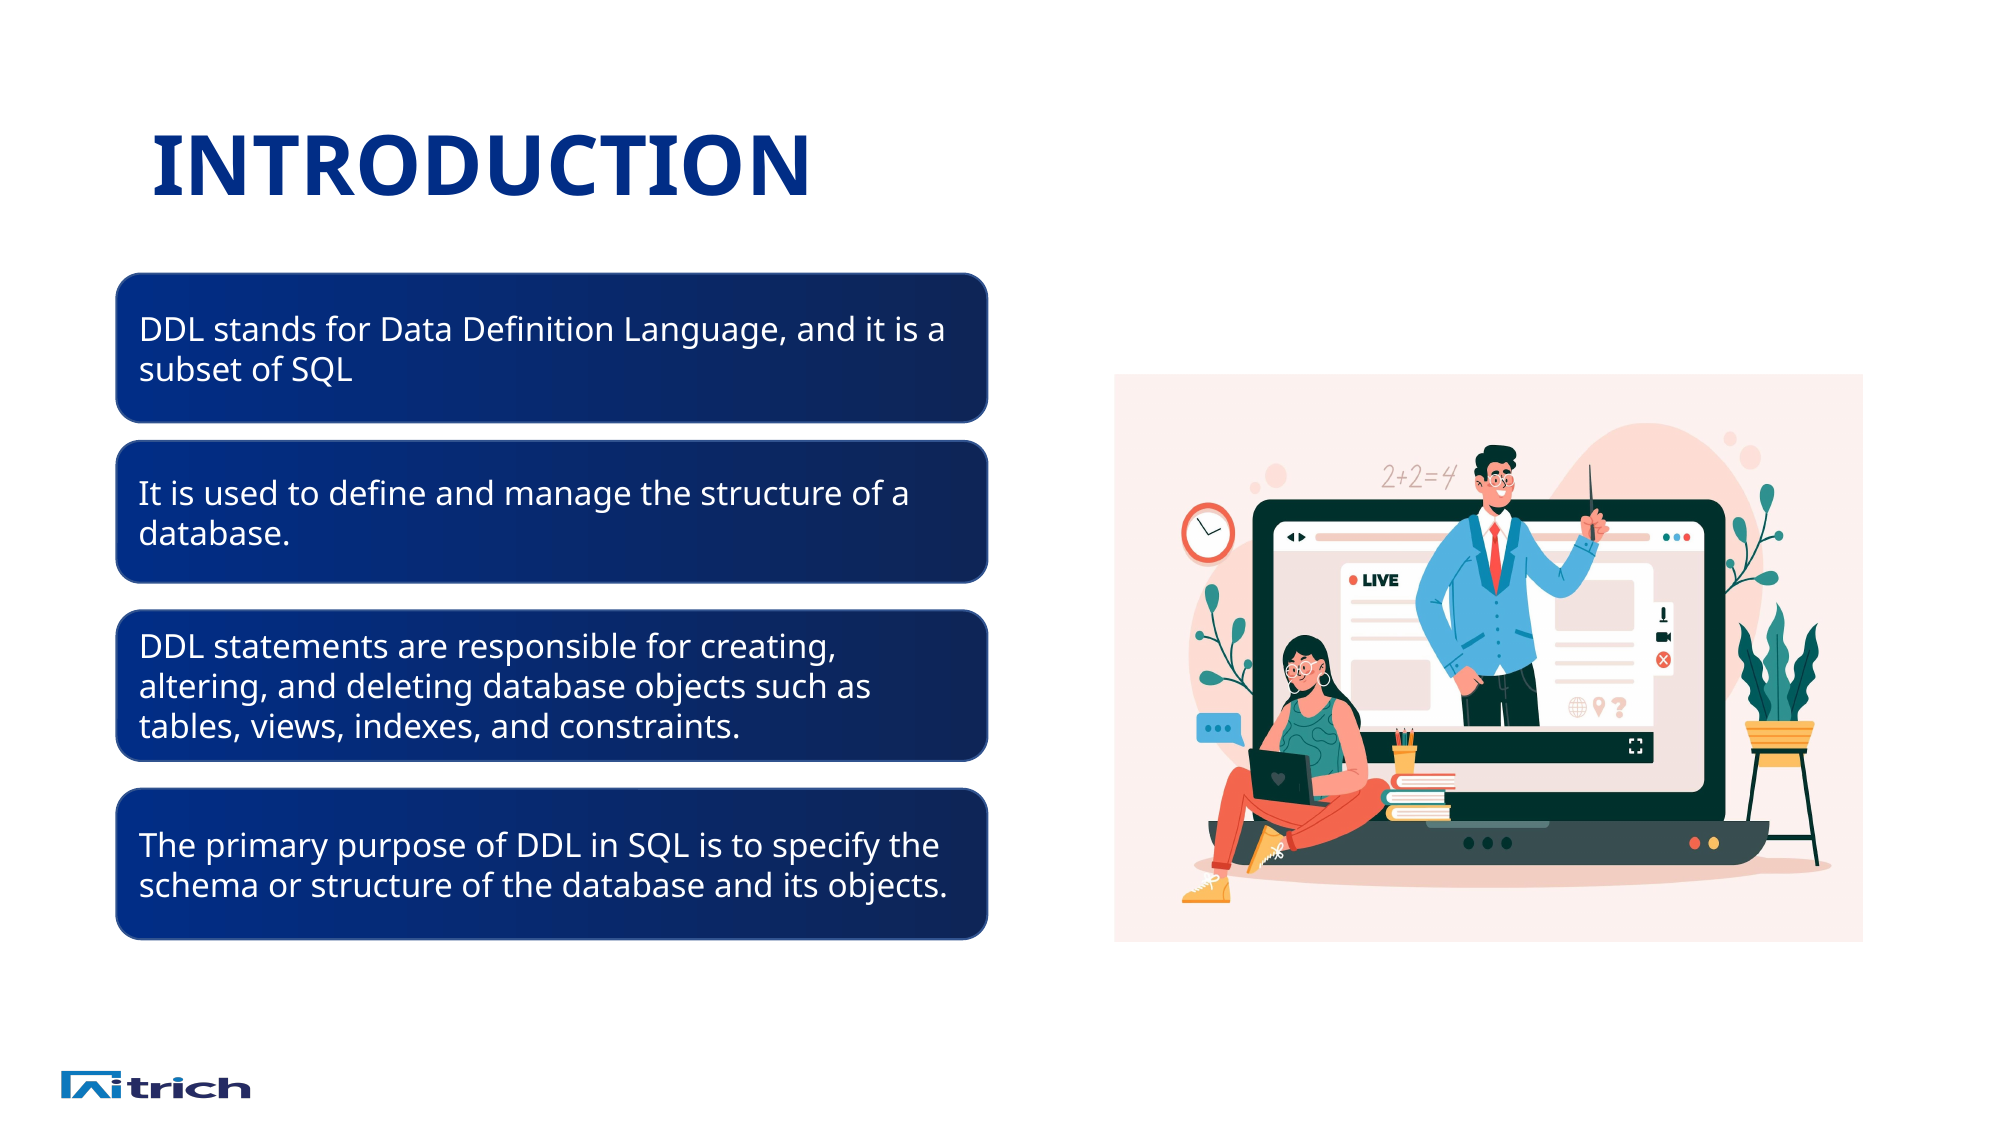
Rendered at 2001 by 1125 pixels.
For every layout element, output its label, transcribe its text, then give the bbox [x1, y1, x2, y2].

text_box DDL stands for Data Definition Language, and it is a subset of SQL [116, 273, 988, 423]
text_box DDL statements are responsible for creating, altering, and deleting database objects such as tables, views, indexes, and constraints. [116, 610, 988, 761]
text_box The primary purpose of DDL in SQL is to specify the schema or structure of the database and its objects. [116, 788, 988, 940]
picture [59, 1070, 252, 1099]
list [1114, 374, 1863, 942]
title INTRODUCTION [137, 59, 1863, 247]
list [137, 247, 1863, 1014]
text_box It is used to define and manage the structure of a database. [116, 440, 988, 583]
